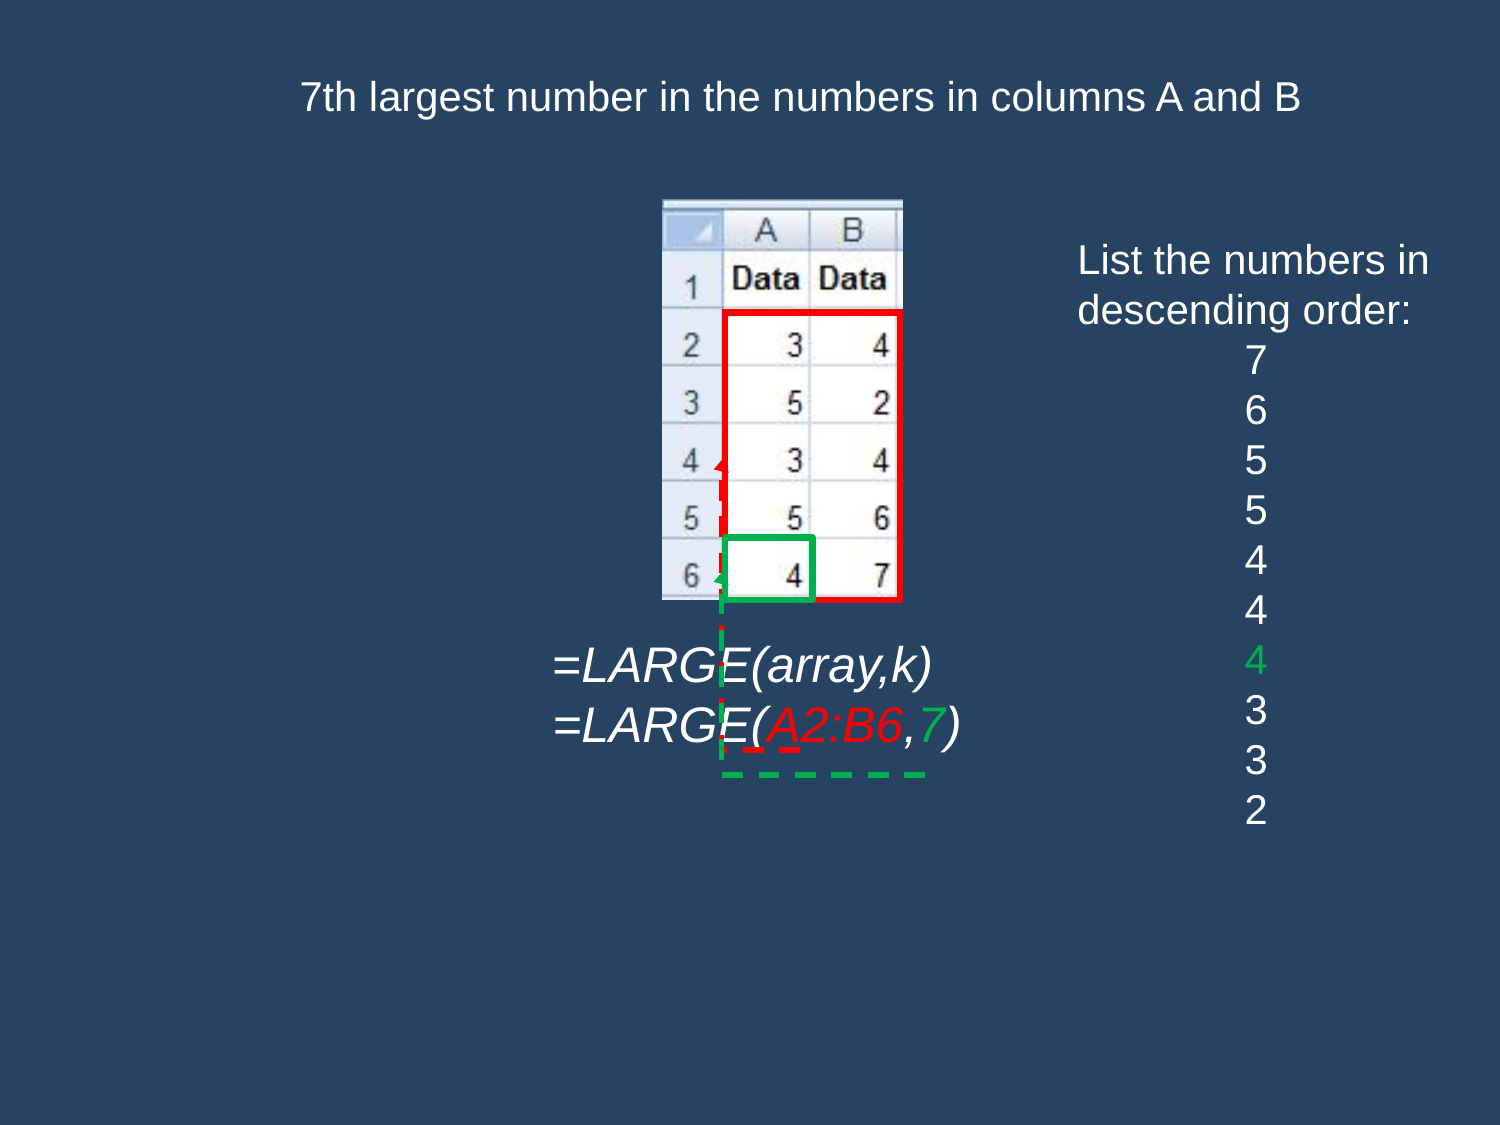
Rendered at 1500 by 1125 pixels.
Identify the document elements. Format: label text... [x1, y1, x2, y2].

picture [662, 199, 903, 565]
text_box =LARGE(array,k) =LARGE(A2:B6,7) [537, 624, 716, 760]
text_box 7th largest number in the numbers in columns A and B [284, 62, 1317, 128]
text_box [615, 565, 910, 641]
text_box =LARGE(array,k) =LARGE(A2:B6,7) [932, 624, 1013, 760]
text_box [721, 571, 929, 773]
text_box List the numbers in descending order: 7 6 5 5 4 4 4 3 3 2 [1062, 224, 1450, 890]
